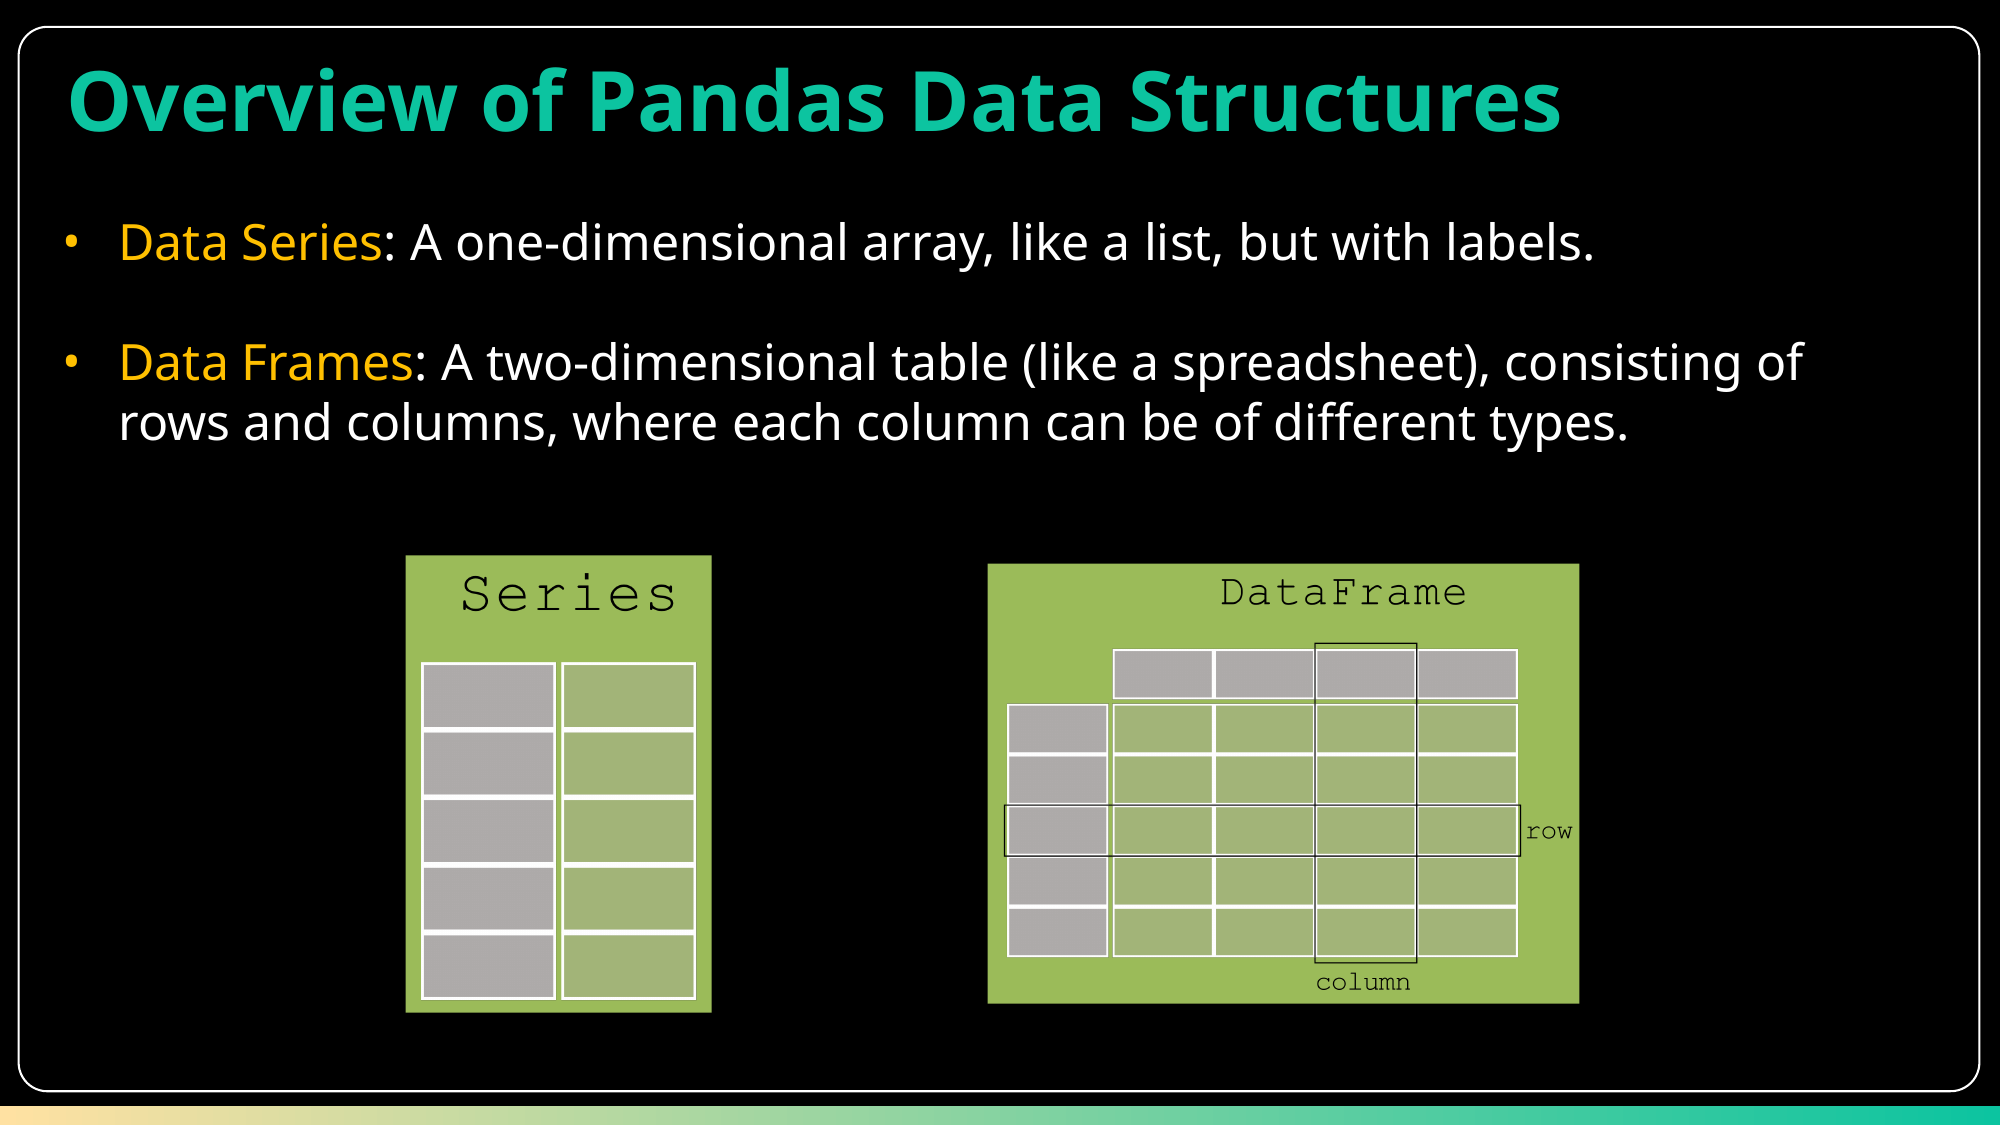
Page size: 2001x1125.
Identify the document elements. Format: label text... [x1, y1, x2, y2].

text_box Data Series: A one-dimensional array, like a list, but with labels. Data Frames: A two-dimensional table (like a spreadsheet), consisting of rows and columns, where each column can be of different types. [47, 202, 1905, 458]
text_box [0, 1105, 2000, 1125]
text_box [971, 550, 1607, 1013]
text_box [405, 543, 712, 1024]
text_box Overview of Pandas Data Structures [66, 48, 1913, 149]
text_box [18, 26, 1980, 1092]
